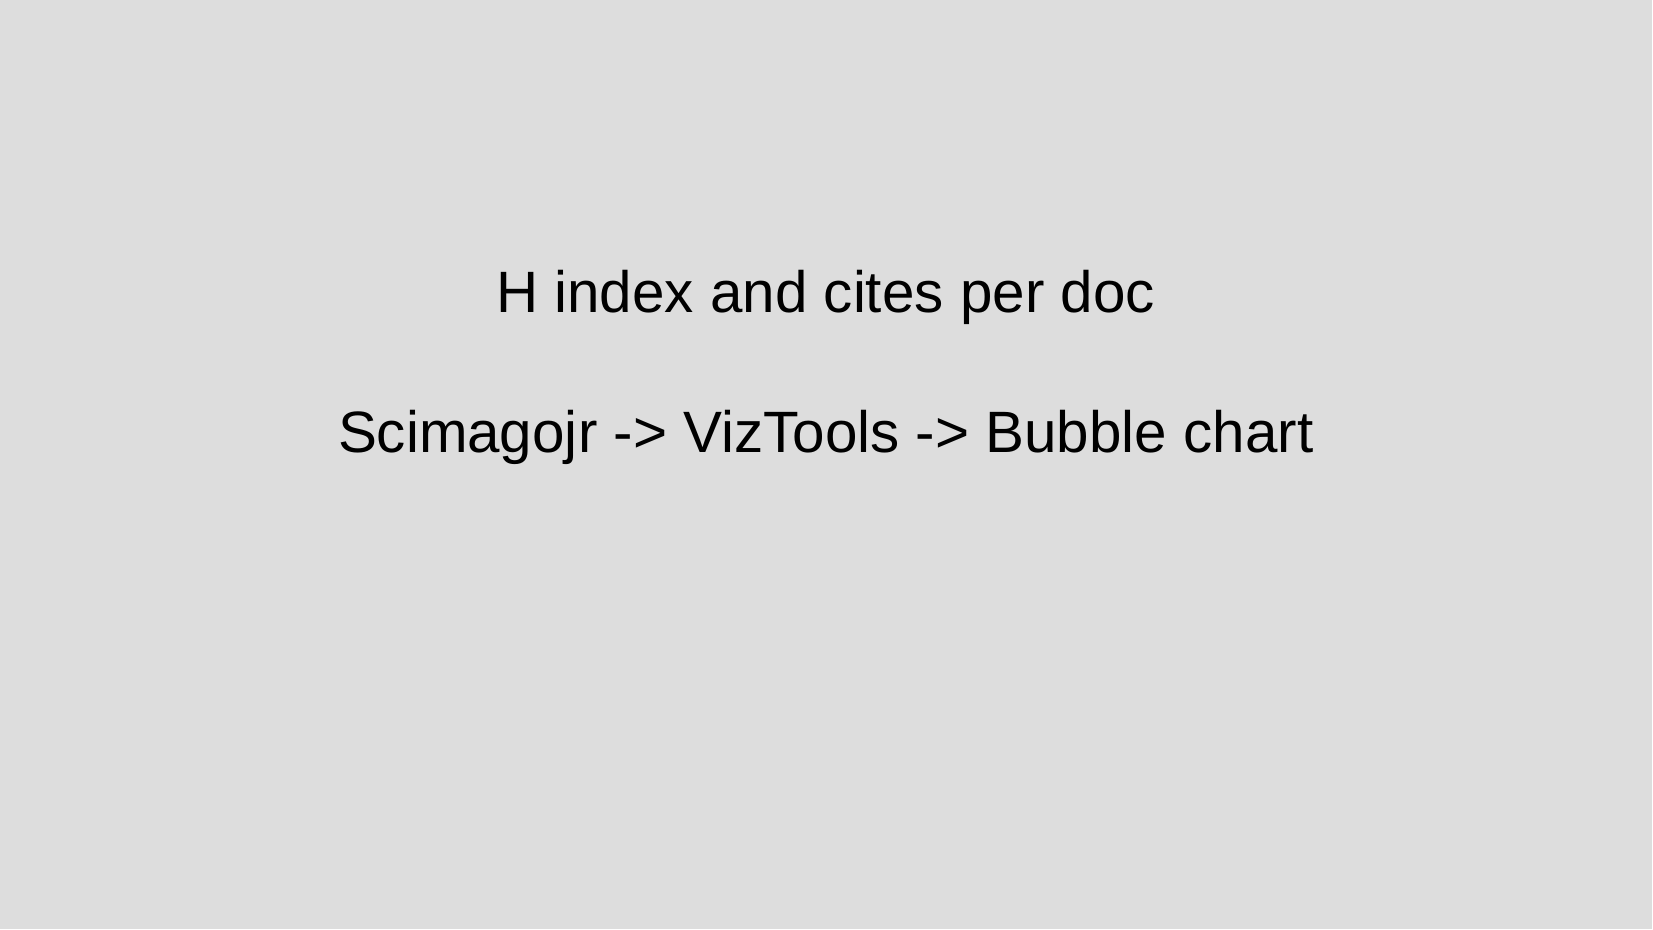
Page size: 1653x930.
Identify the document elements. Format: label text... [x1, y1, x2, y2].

text_box H index and cites per doc Scimagojr -> VizTools -> Bubble chart [78, 254, 1574, 465]
